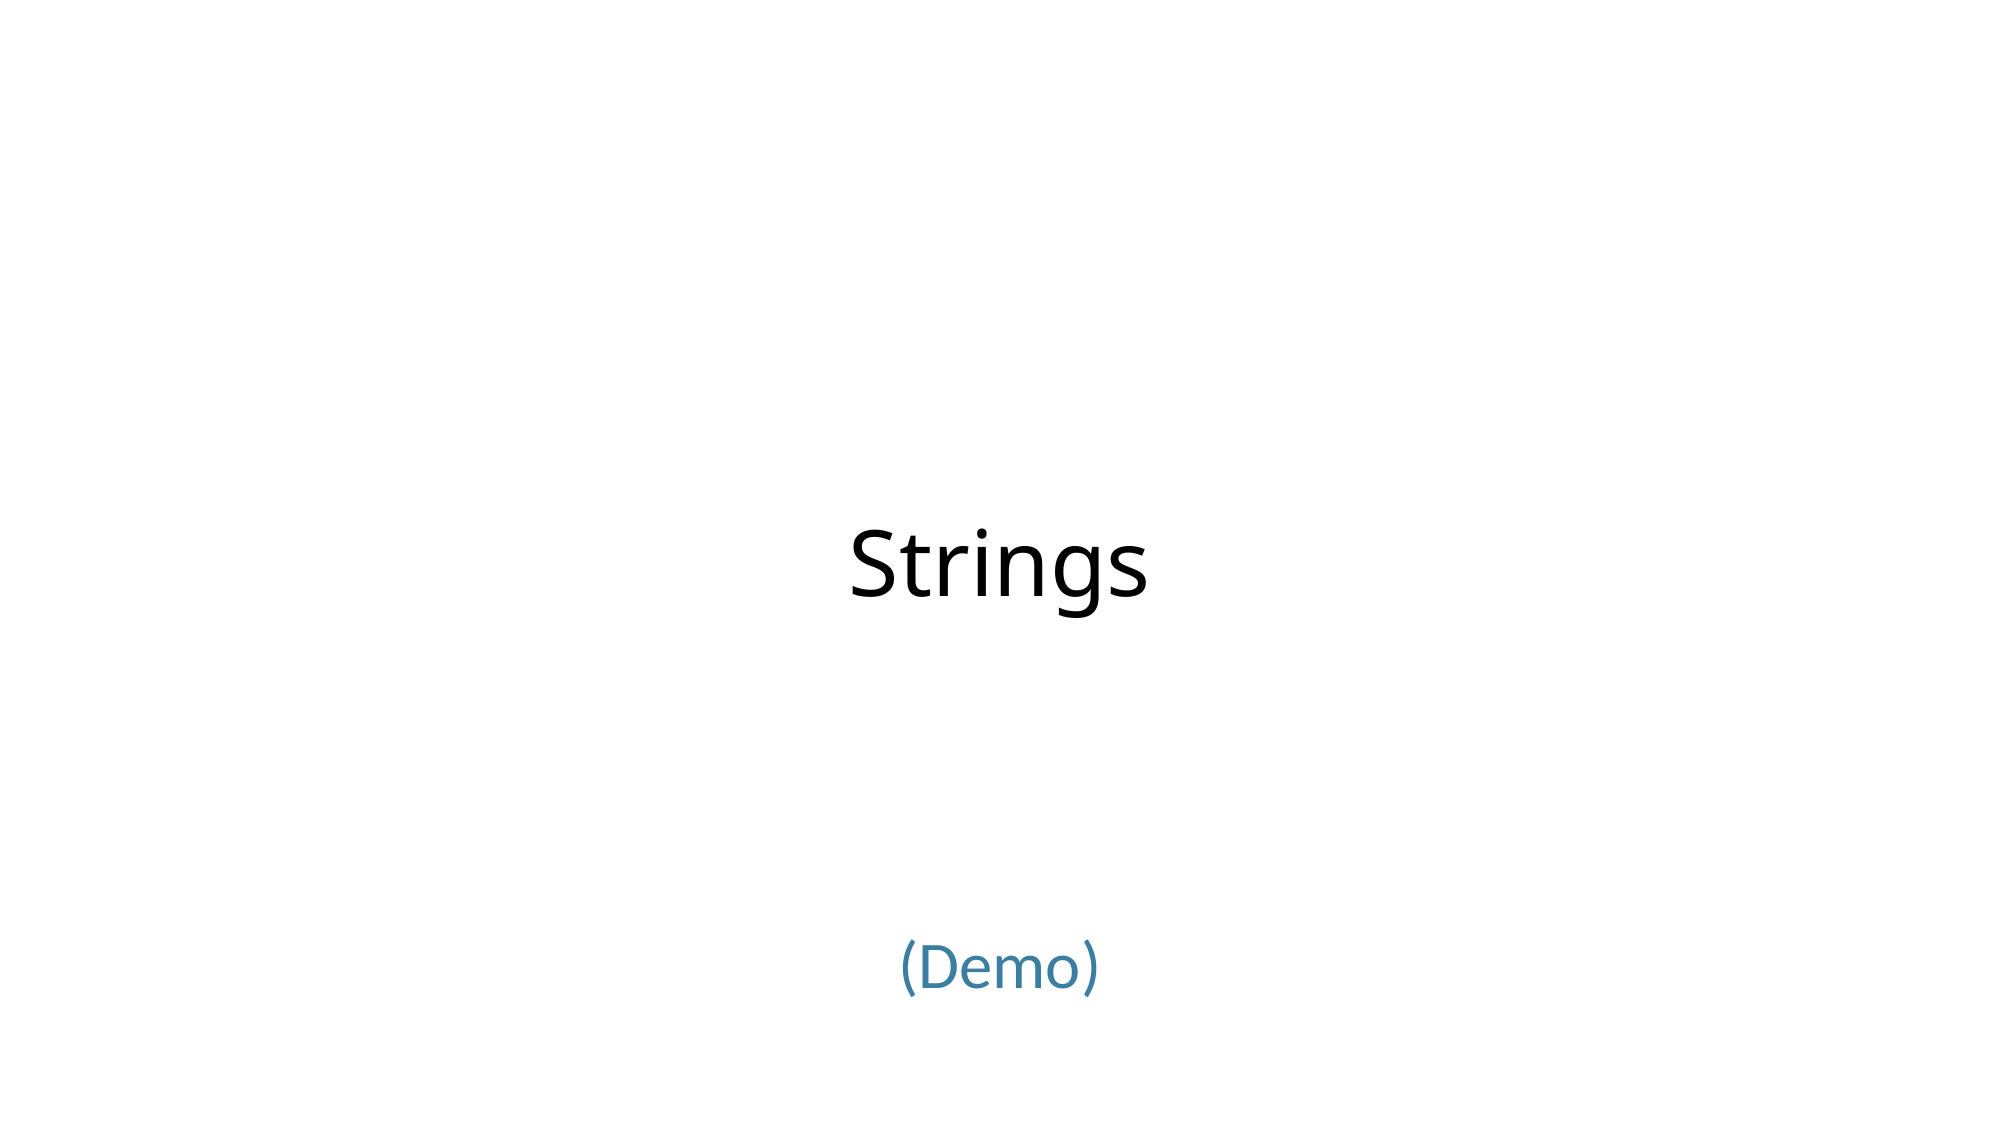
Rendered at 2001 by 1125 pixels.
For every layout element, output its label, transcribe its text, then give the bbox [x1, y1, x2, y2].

text_box (Demo) [823, 901, 1177, 1039]
title Strings [266, 488, 1734, 637]
